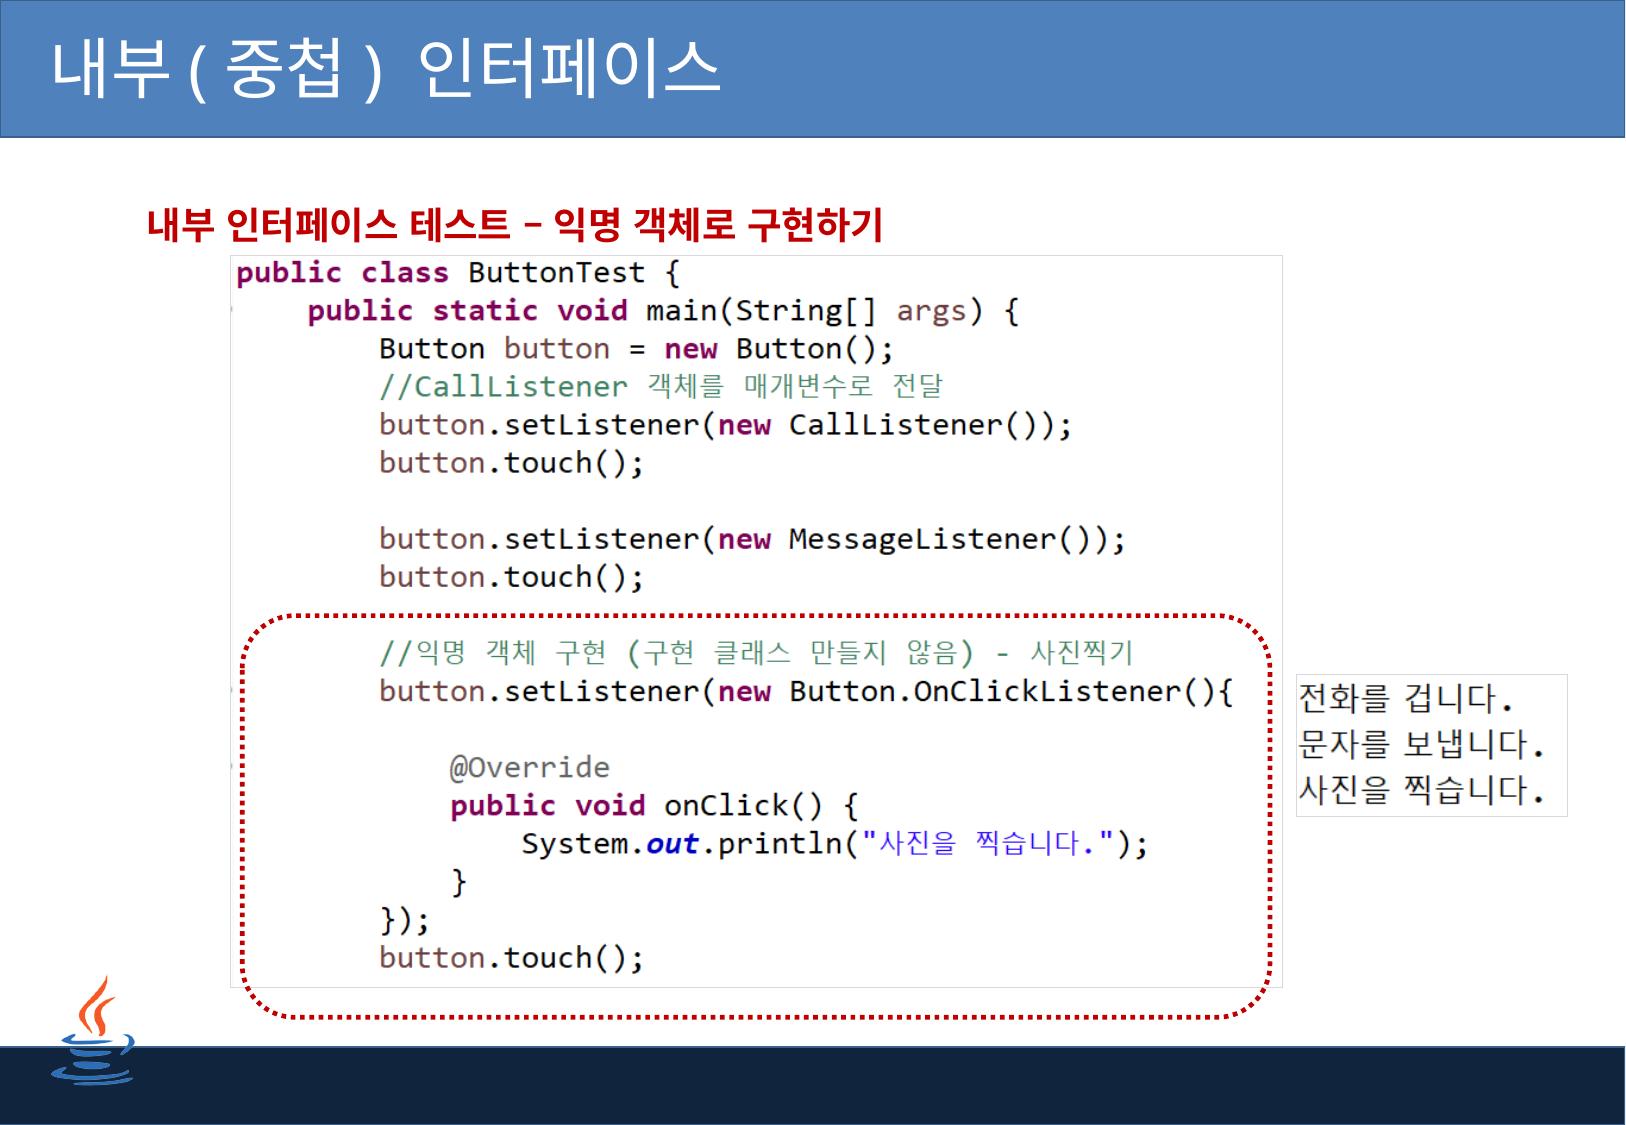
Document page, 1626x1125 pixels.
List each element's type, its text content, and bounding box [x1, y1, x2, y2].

picture [229, 255, 1283, 988]
picture [1296, 674, 1568, 817]
text_box 내부 인터페이스 테스트 – 익명 객체로 구현하기 [131, 172, 1026, 256]
picture [38, 973, 151, 1086]
text_box [252, 996, 1262, 1020]
title 내부(중첩) 인터페이스 [0, 0, 1018, 138]
